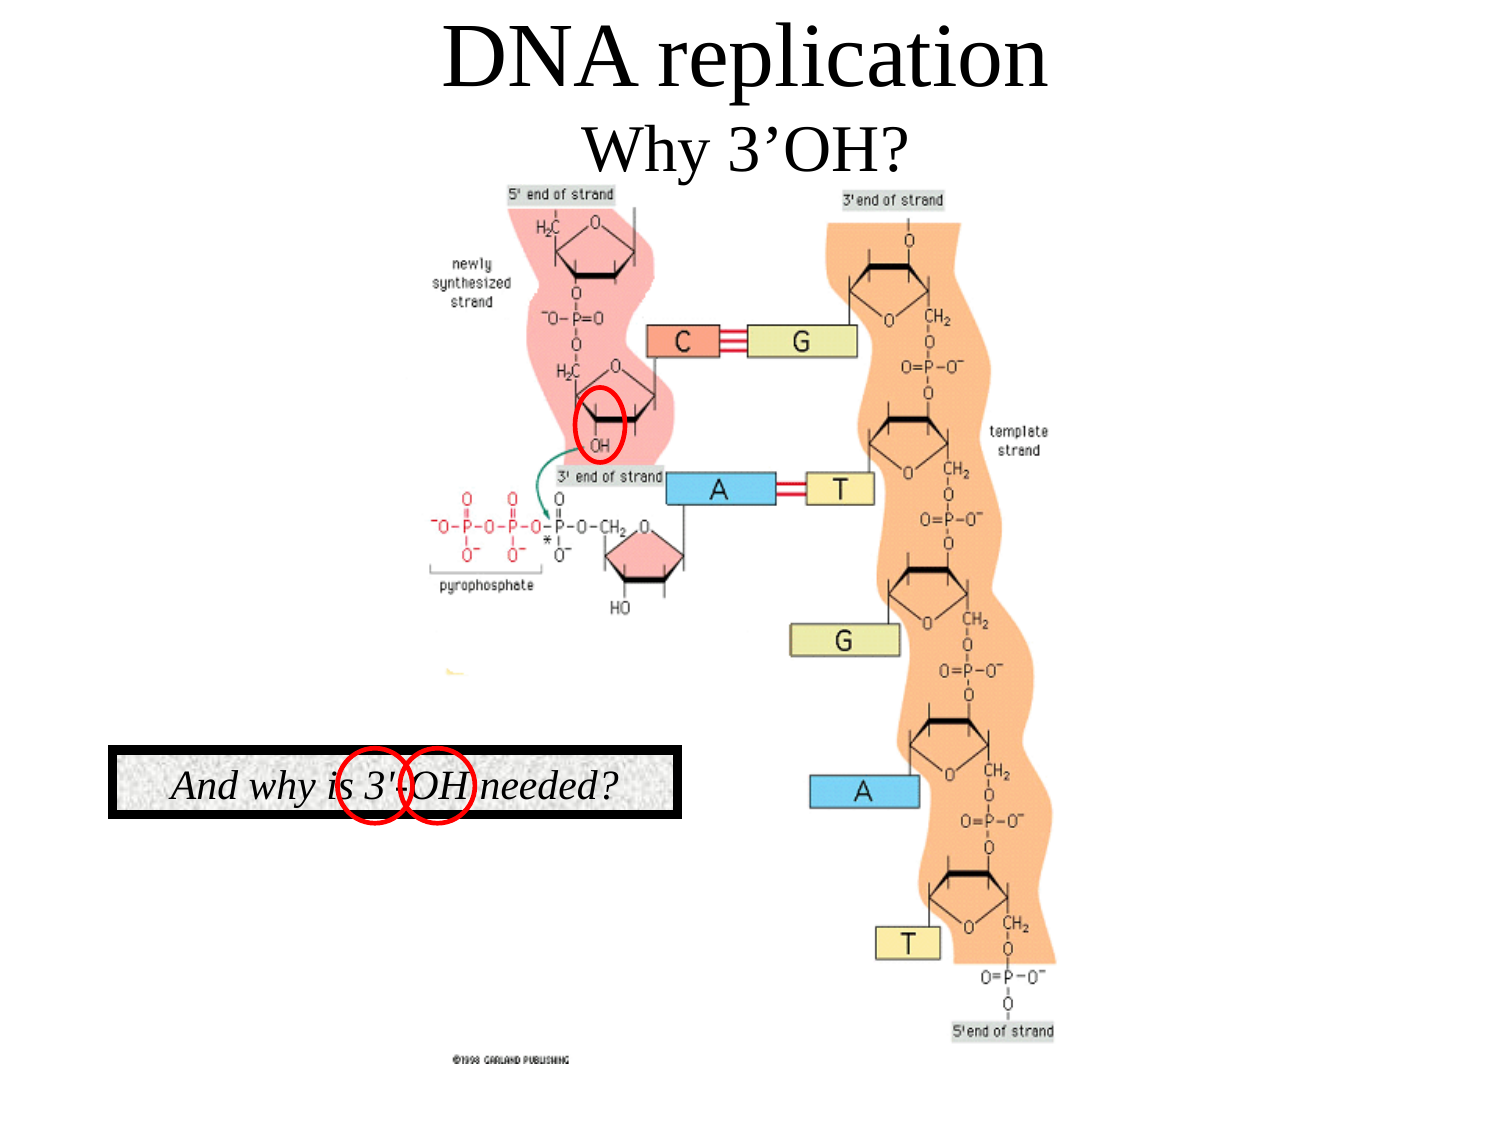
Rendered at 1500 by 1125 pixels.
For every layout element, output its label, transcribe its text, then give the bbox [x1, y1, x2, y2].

text_box [337, 748, 394, 824]
text_box DNA replication Why 3’OH? [245, 0, 1246, 193]
picture [399, 184, 1076, 1065]
text_box And why is 3'-OH needed? [112, 750, 360, 815]
